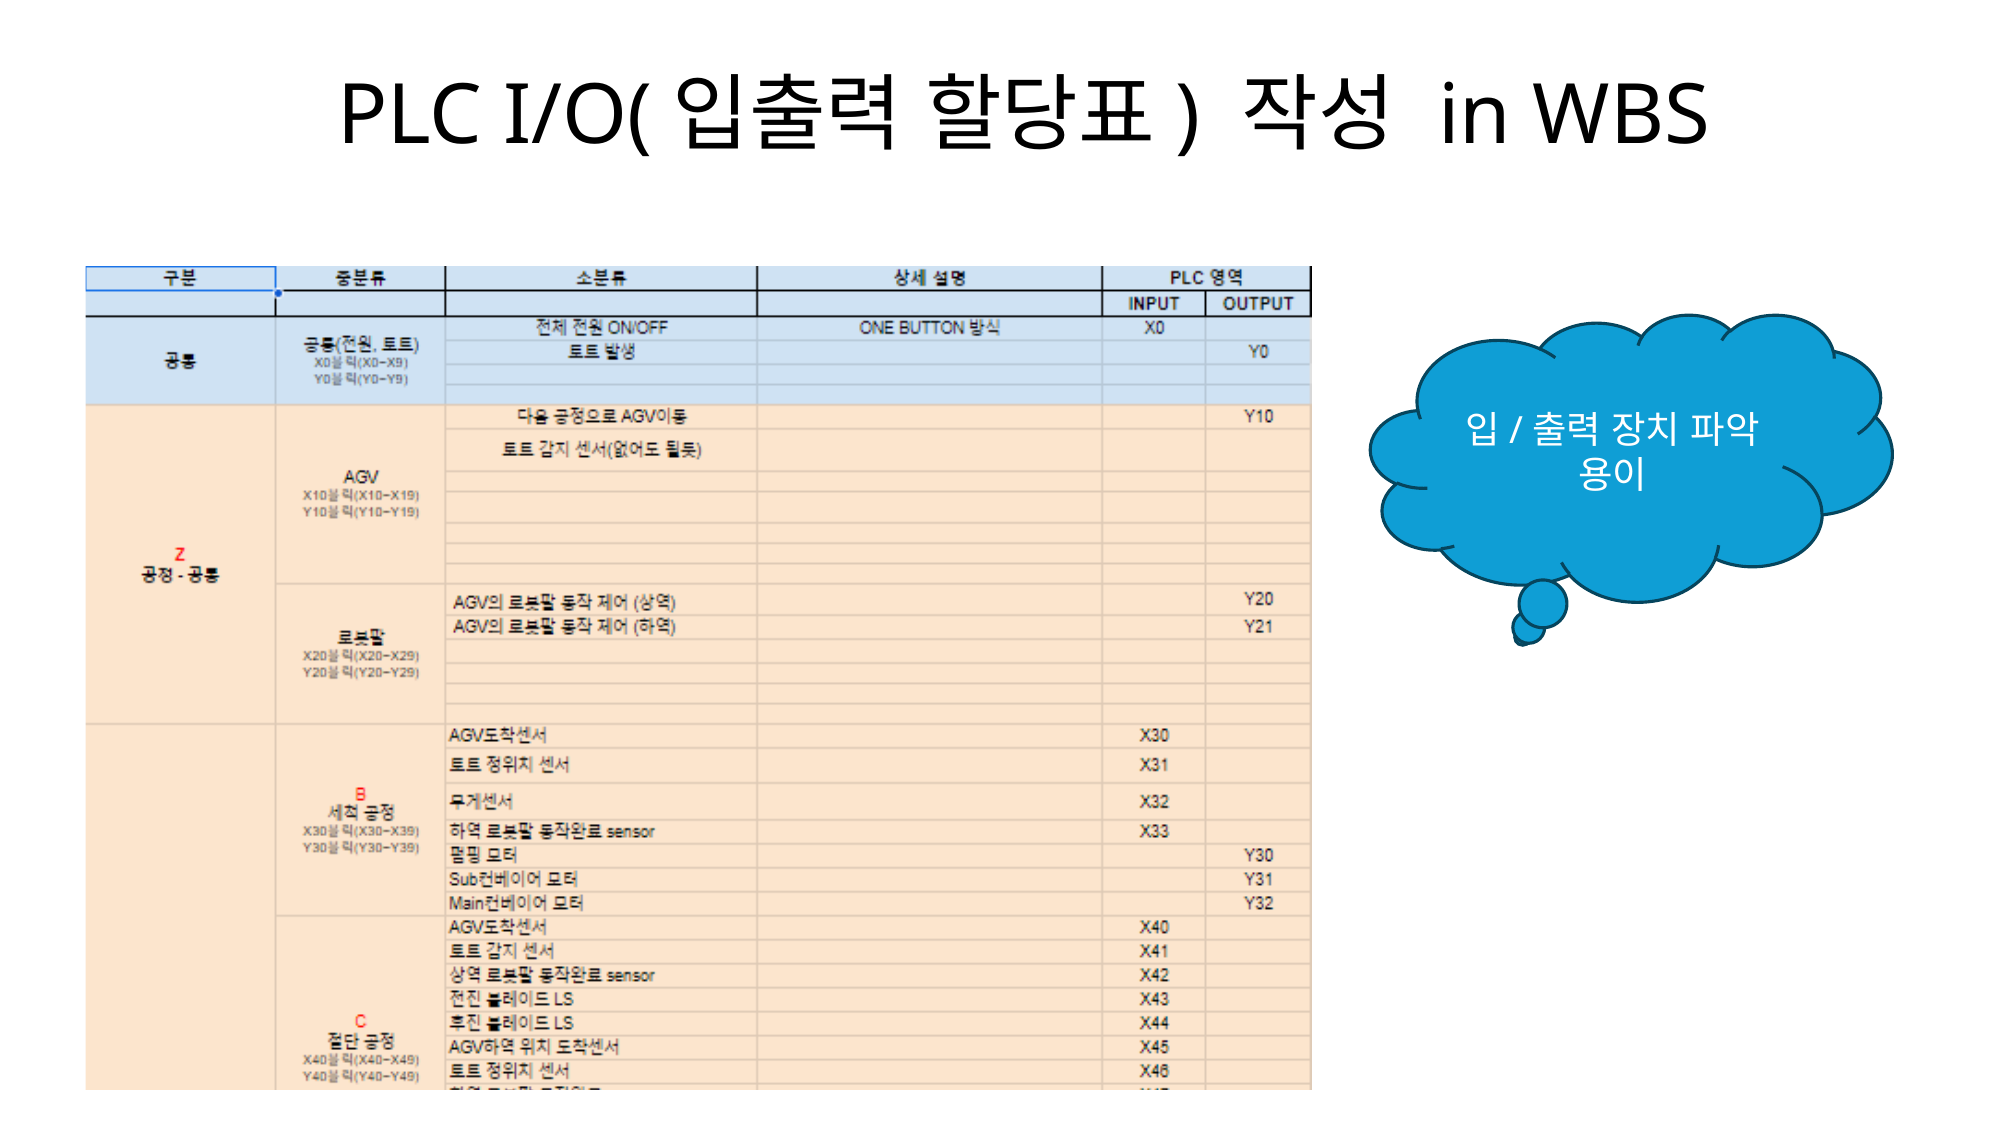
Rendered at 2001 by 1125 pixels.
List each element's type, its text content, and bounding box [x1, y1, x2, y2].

text_box 입/출력 장치 파악 용이 [1368, 313, 1894, 647]
picture [84, 265, 1314, 1091]
text_box PLC I/O(입출력 할당표) 작성 in WBS [0, 0, 1973, 235]
